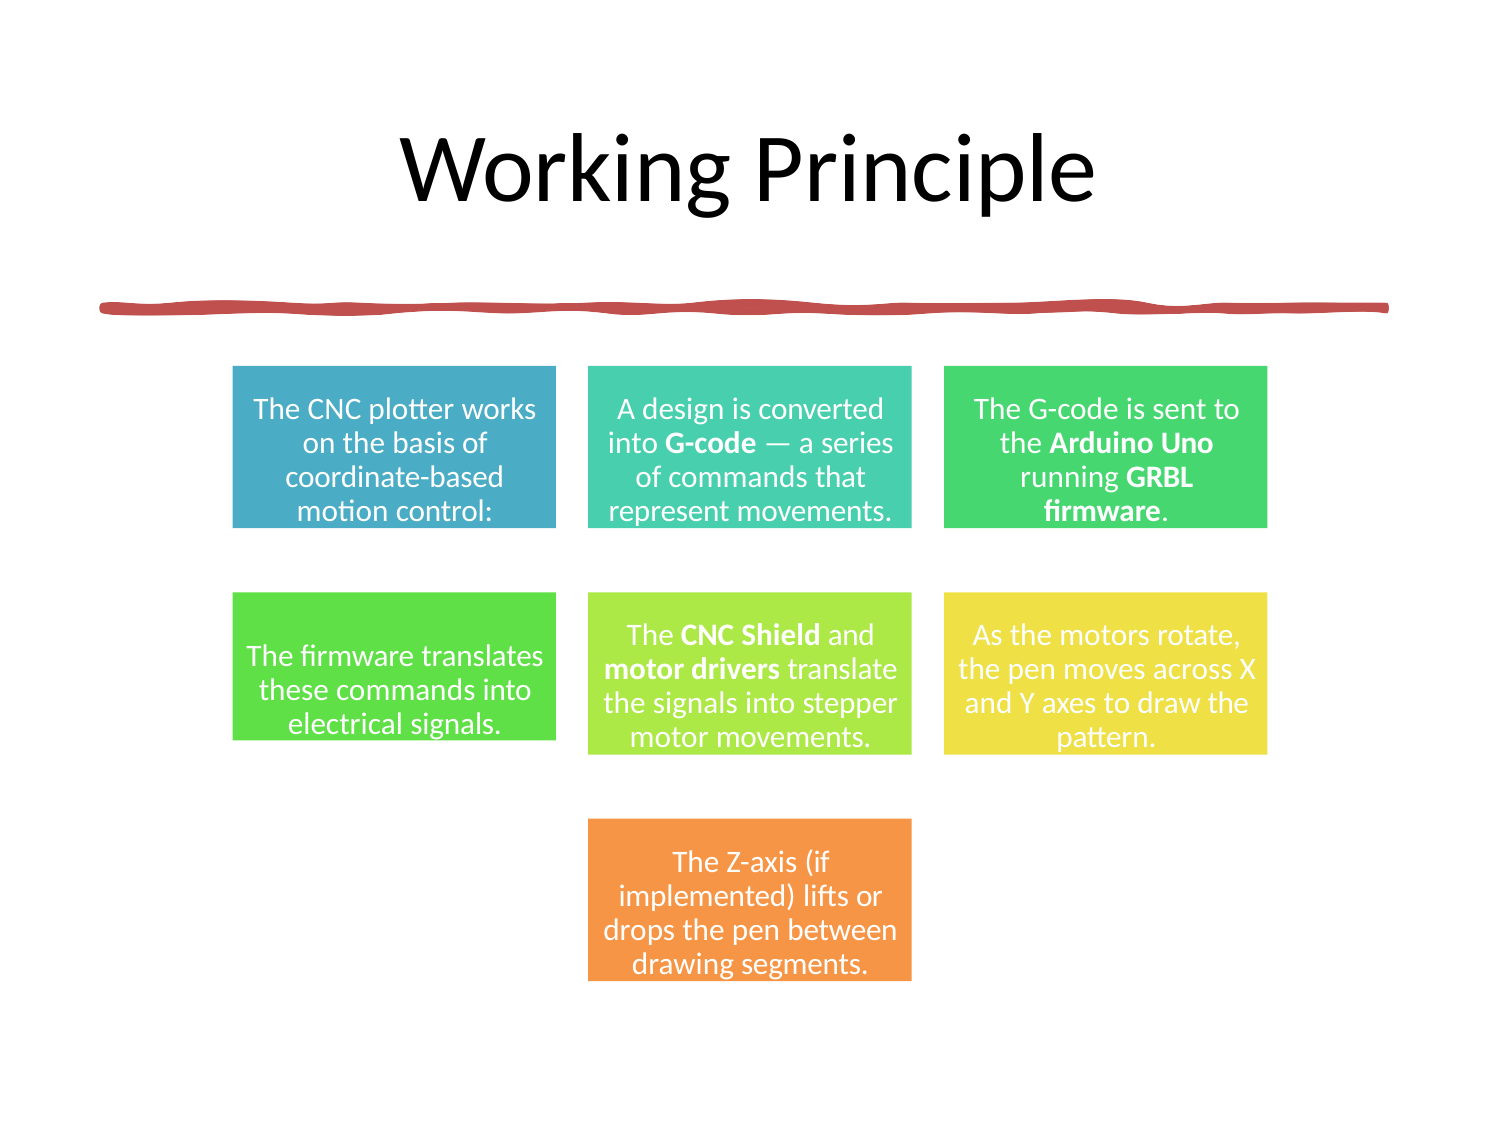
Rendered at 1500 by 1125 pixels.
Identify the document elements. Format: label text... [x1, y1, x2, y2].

text_box The CNC Shield and motor drivers translate the signals into stepper motor movements. [588, 592, 912, 755]
text_box The firmware translates these commands into electrical signals. [232, 592, 556, 741]
picture [99, 299, 1390, 316]
text_box The CNC plotter works on the basis of coordinate-based motion control: [232, 365, 556, 529]
text_box The Z-axis (if implemented) lifts or drops the pen between drawing segments. [588, 818, 912, 982]
text_box As the motors rotate, the pen moves across X and Y axes to draw the pattern. [944, 592, 1268, 755]
text_box The G-code is sent to the Arduino Uno running GRBL firmware. [944, 365, 1268, 529]
title Working Principle [63, 41, 1482, 292]
text_box A design is converted into G-code — a series of commands that represent movements. [588, 365, 912, 529]
